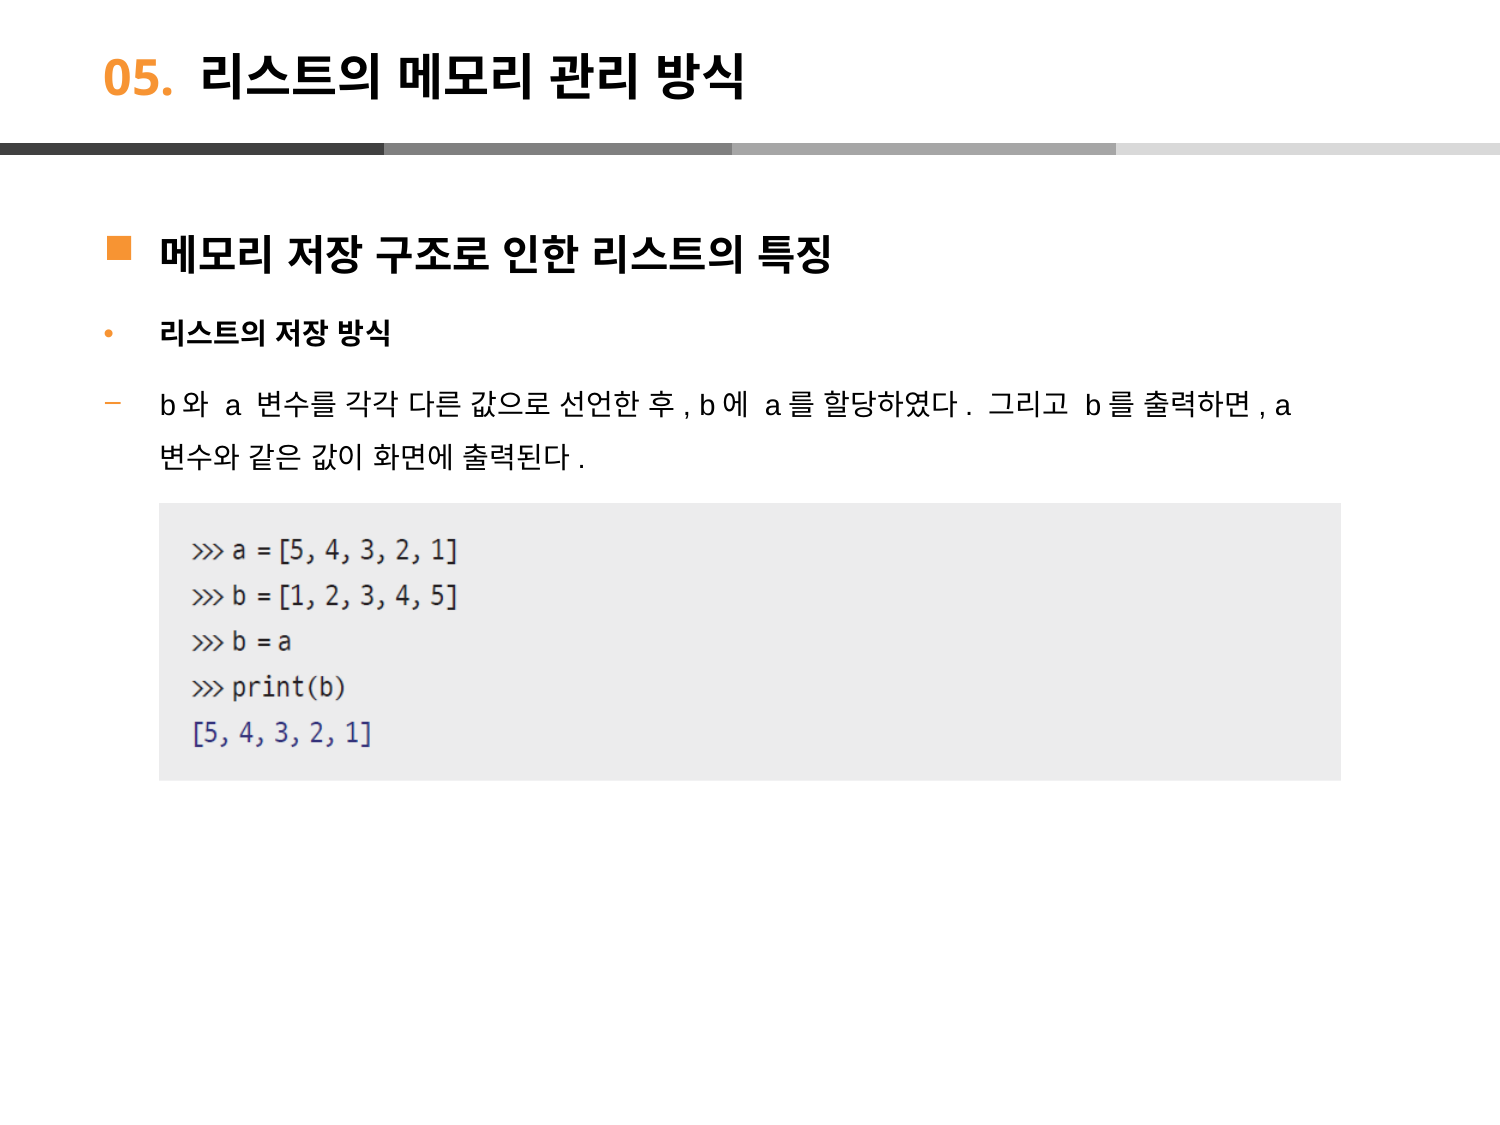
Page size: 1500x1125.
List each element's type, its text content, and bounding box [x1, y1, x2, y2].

text_box 리스트의 저장 방식 [88, 290, 1365, 361]
picture [159, 503, 1341, 782]
text_box b와 a 변수를 각각 다른 값으로 선언한 후, b에 a를 할당하였다. 그리고 b를 출력하면, a 변수와 같은 값이 화면에 출력된다. [88, 361, 1365, 479]
title 05. 리스트의 메모리 관리 방식 [88, 30, 1211, 121]
list 메모리 저장 구조로 인한 리스트의 특징 [88, 196, 1436, 280]
